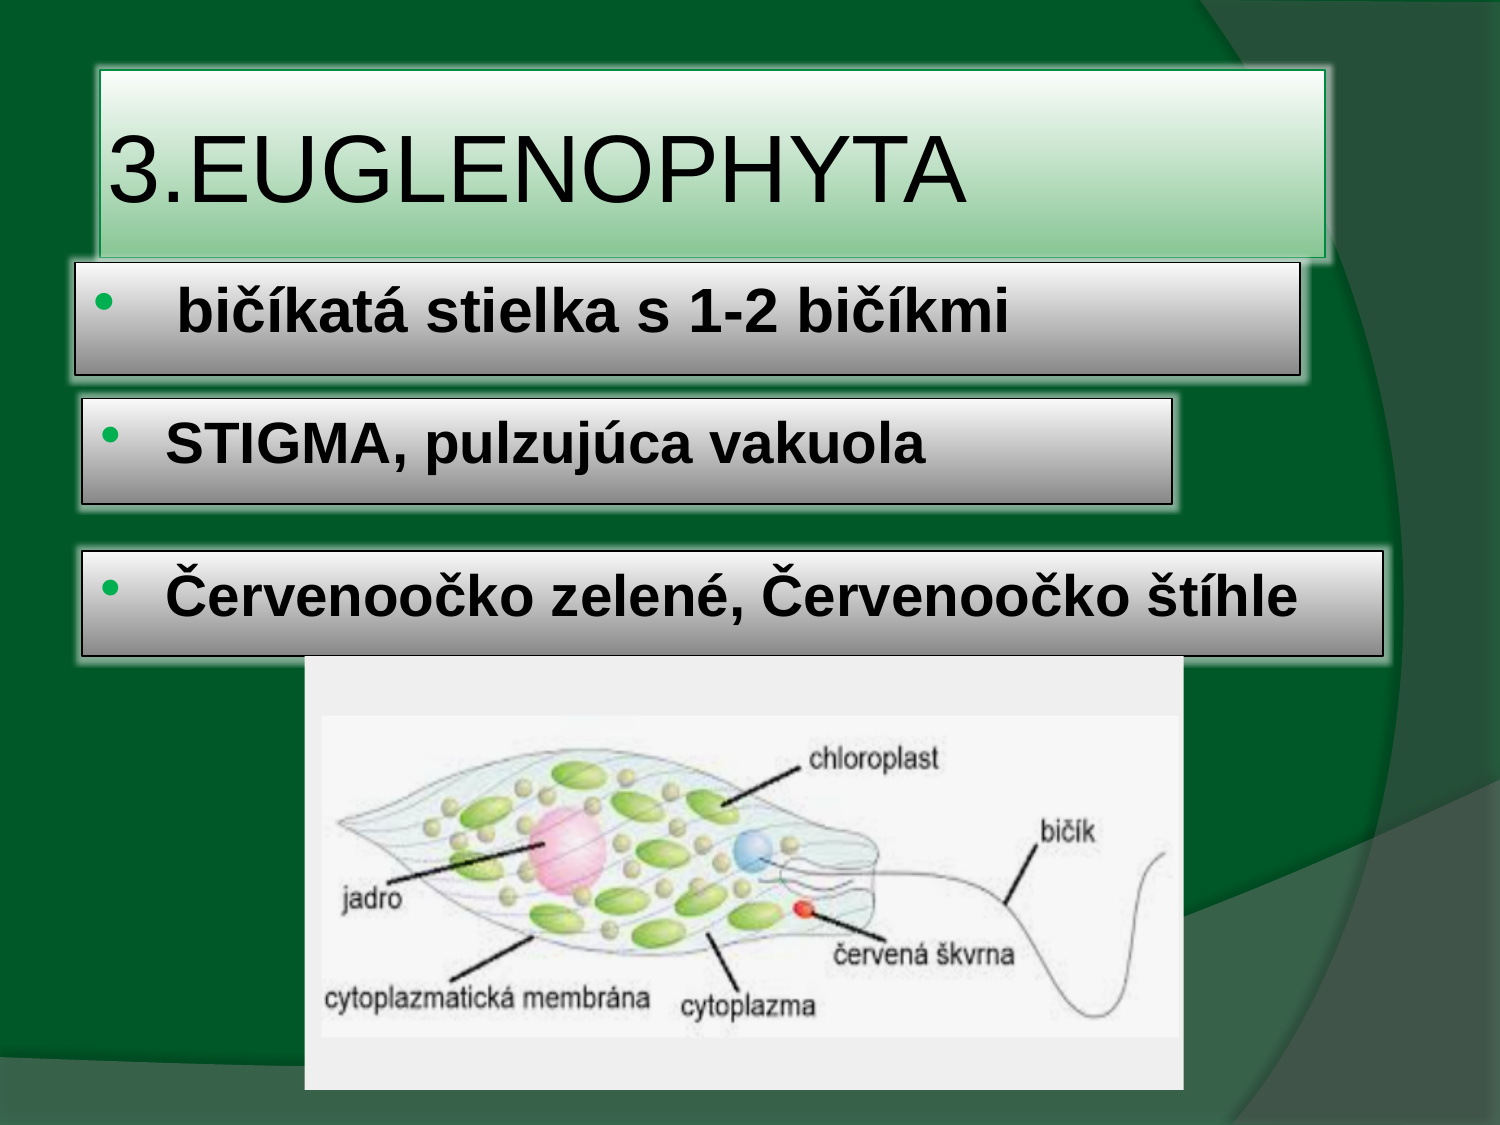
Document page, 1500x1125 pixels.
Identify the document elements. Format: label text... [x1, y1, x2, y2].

text_box bičíkatá stielka s 1-2 bičíkmi [74, 262, 1301, 376]
text_box STIGMA, pulzujúca vakuola [81, 398, 1173, 505]
text_box Červenoočko zelené, Červenoočko štíhle [81, 550, 1384, 657]
text_box 3.EUGLENOPHYTA [99, 69, 1326, 258]
picture [304, 655, 1184, 1091]
